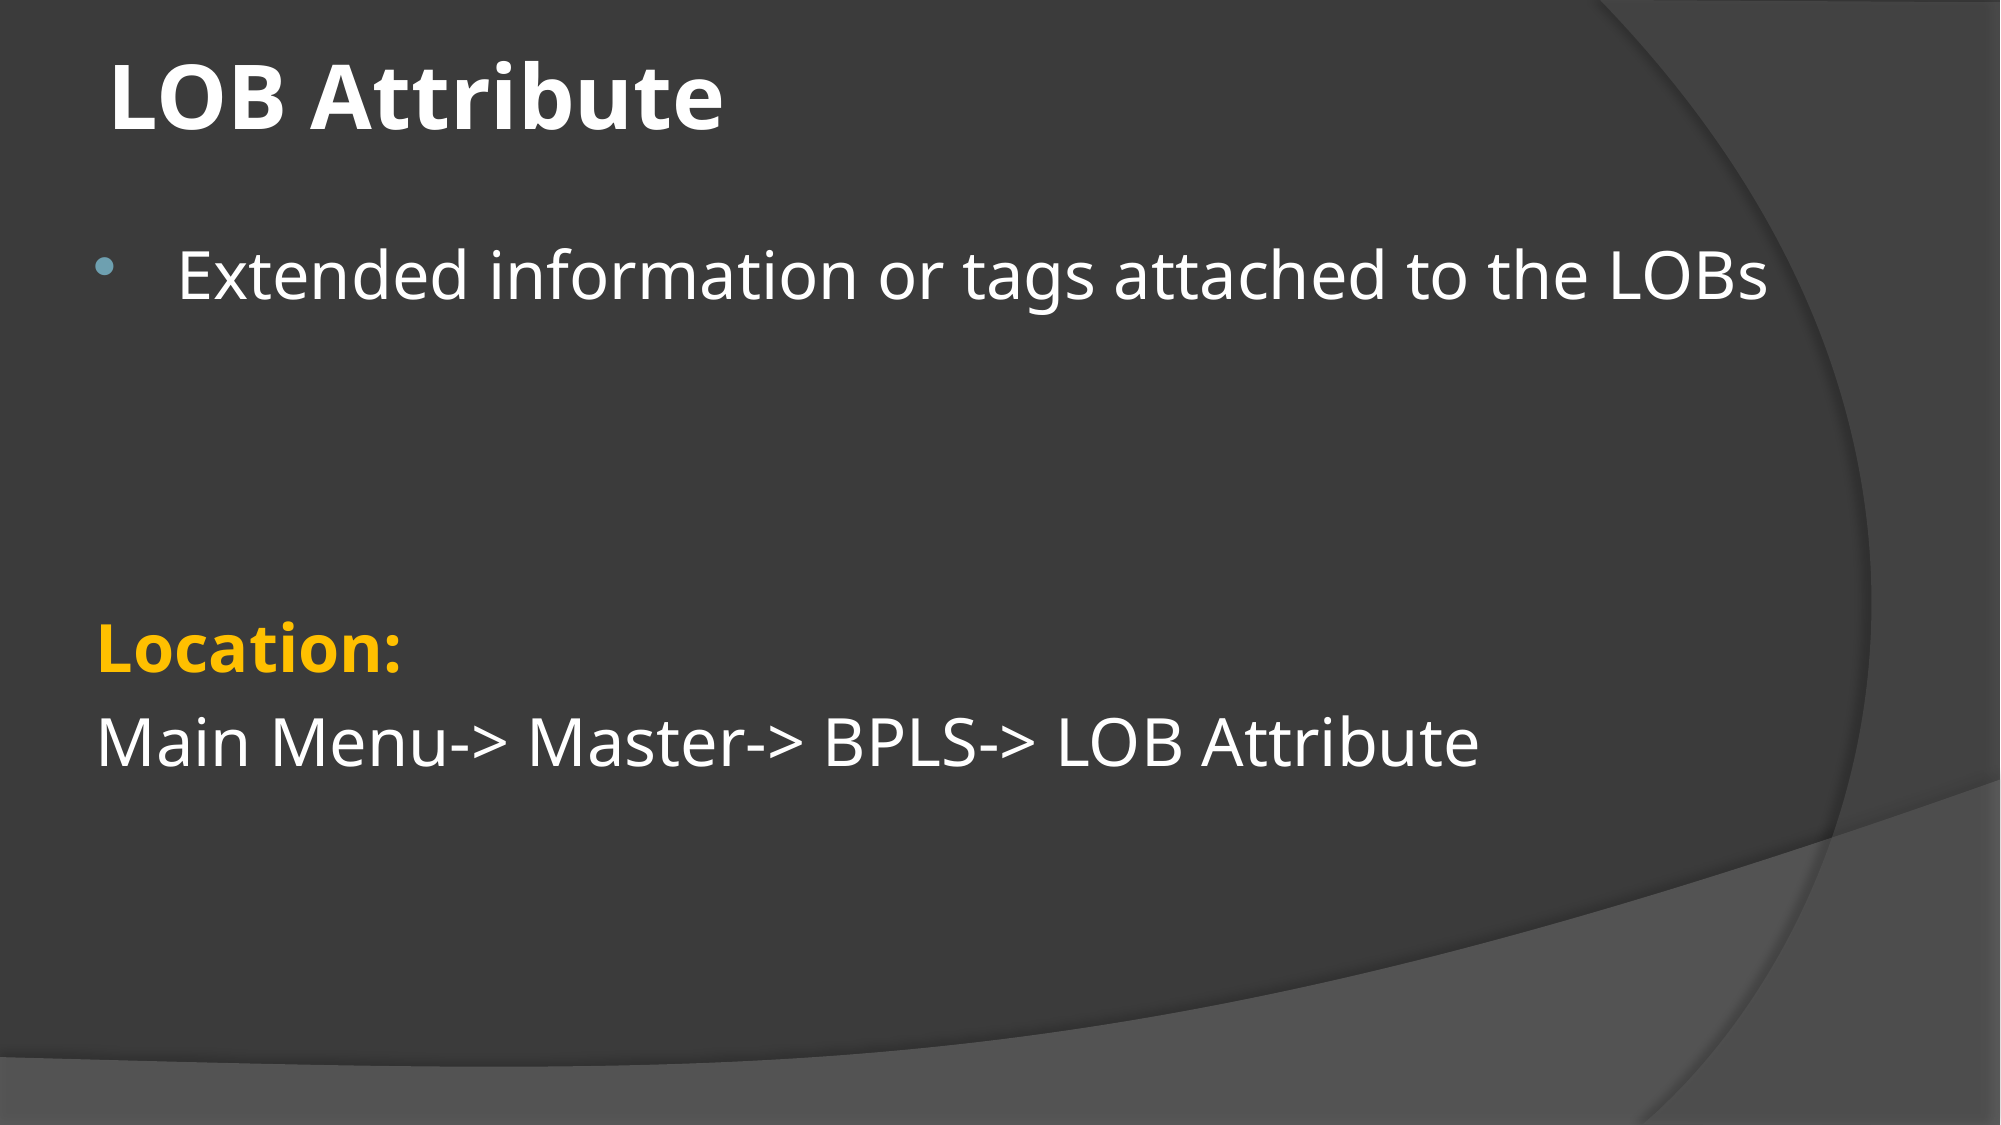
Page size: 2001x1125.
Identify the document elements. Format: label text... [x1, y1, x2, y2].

title LOB Attribute [99, 0, 1734, 188]
list Extended information or tags attached to the LOBs Location: Main Menu-> Master-> BPLS-> LOB Attribute [75, 224, 1988, 1125]
